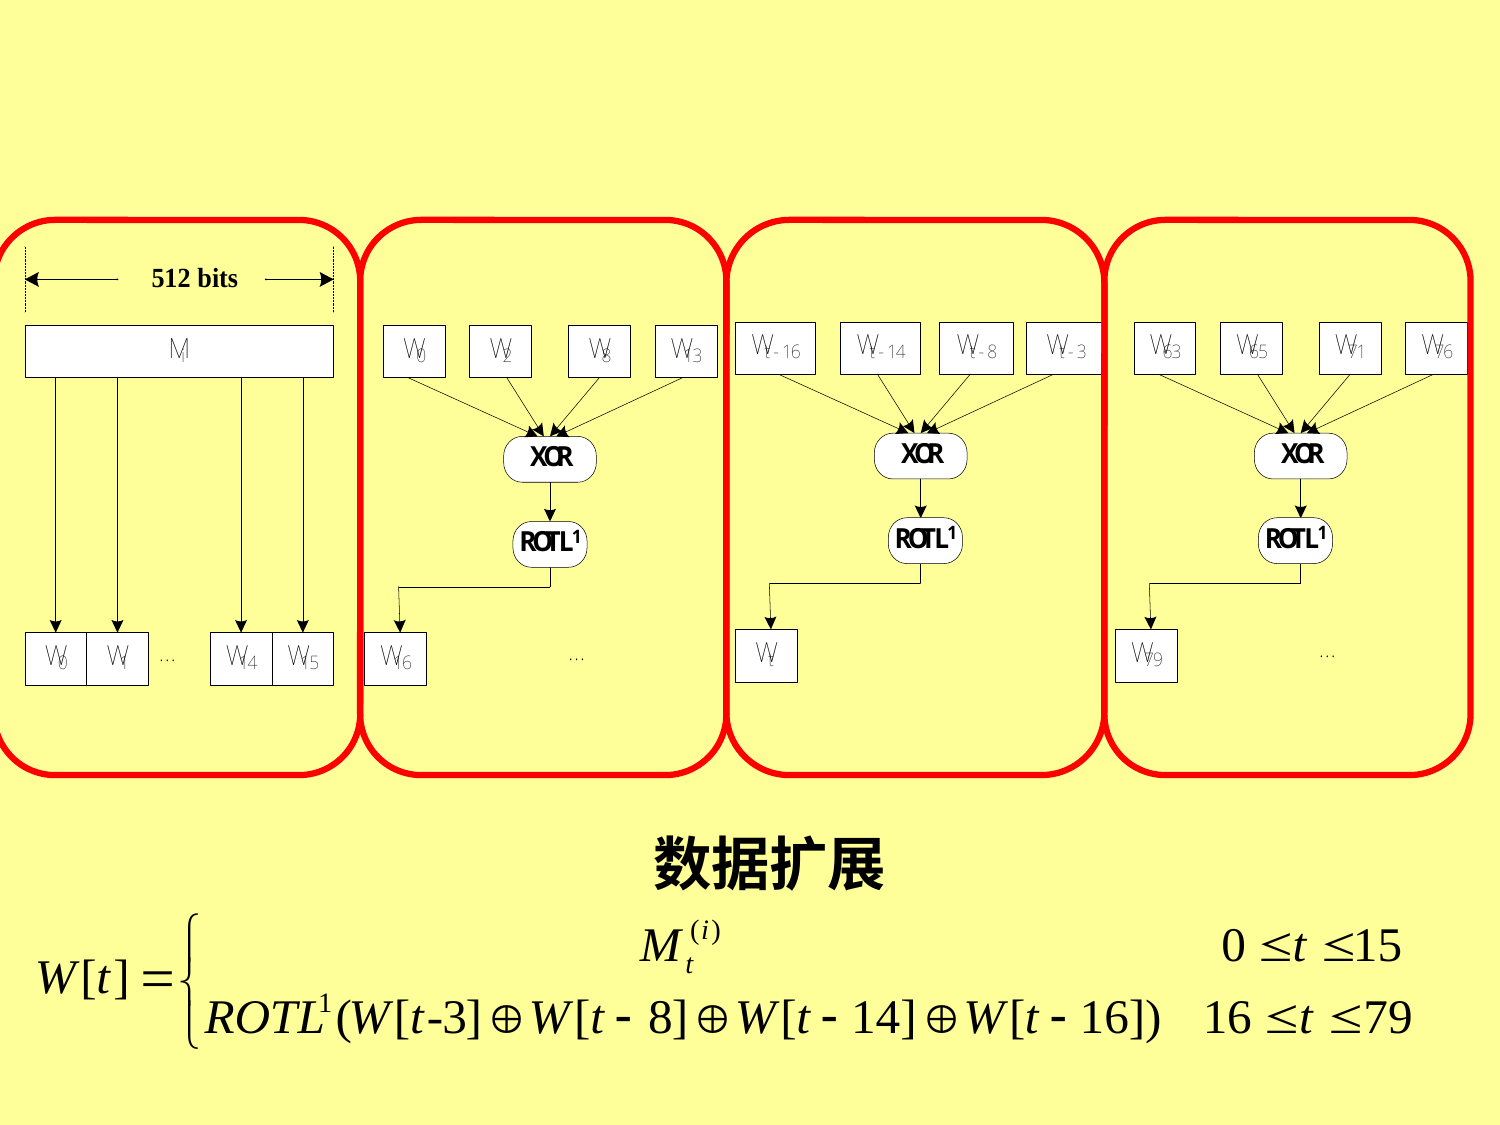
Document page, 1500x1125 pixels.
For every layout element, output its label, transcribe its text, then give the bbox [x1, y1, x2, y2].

text_box [739, 217, 1092, 241]
text_box [3, 217, 348, 244]
text_box 数据扩展 [638, 819, 902, 903]
text_box [372, 217, 715, 241]
text_box [1116, 217, 1459, 241]
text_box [6, 243, 1471, 776]
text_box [31, 904, 1421, 1059]
